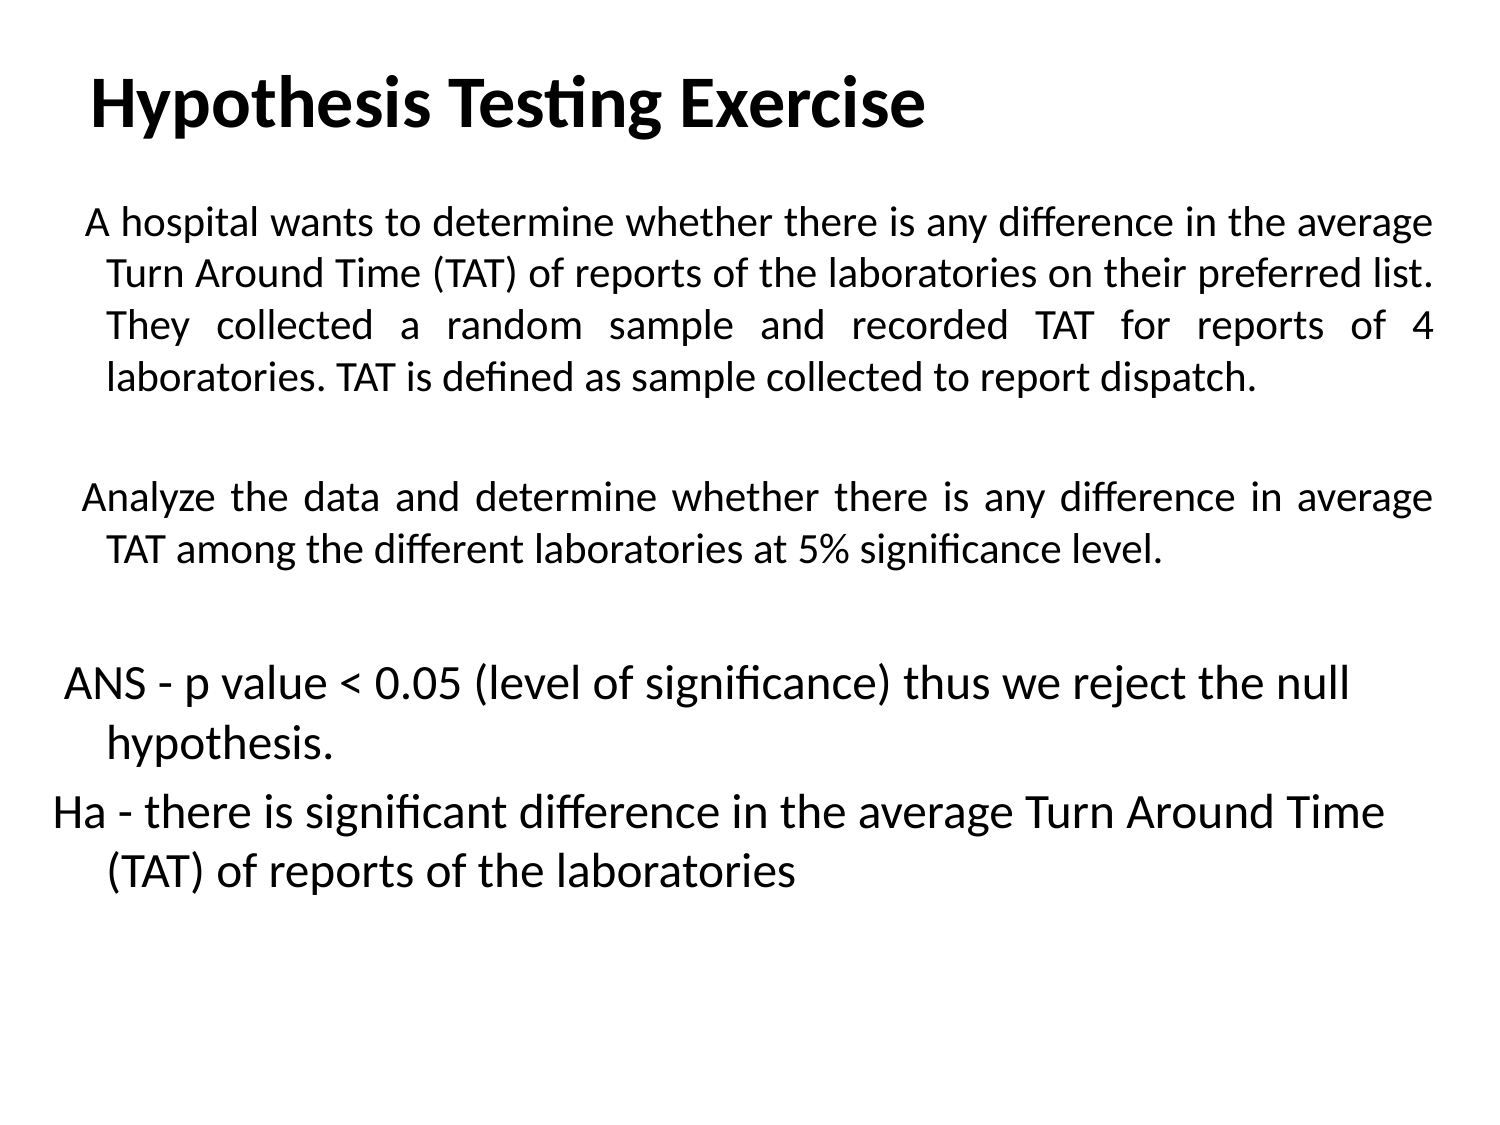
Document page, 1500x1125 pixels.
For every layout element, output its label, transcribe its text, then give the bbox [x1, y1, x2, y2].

list A hospital wants to determine whether there is any difference in the average Turn Around Time (TAT) of reports of the laboratories on their preferred list. They collected a random sample and recorded TAT for reports of 4 laboratories. TAT is defined as sample collected to report dispatch. Analyze the data and determine whether there is any difference in average TAT among the different laboratories at 5% significance level. ANS - p value < 0.05 (level of significance) thus we reject the null hypothesis. Ha - there is significant difference in the average Turn Around Time (TAT) of reports of the laboratories [37, 185, 1450, 1020]
title Hypothesis Testing Exercise [75, 45, 1425, 150]
